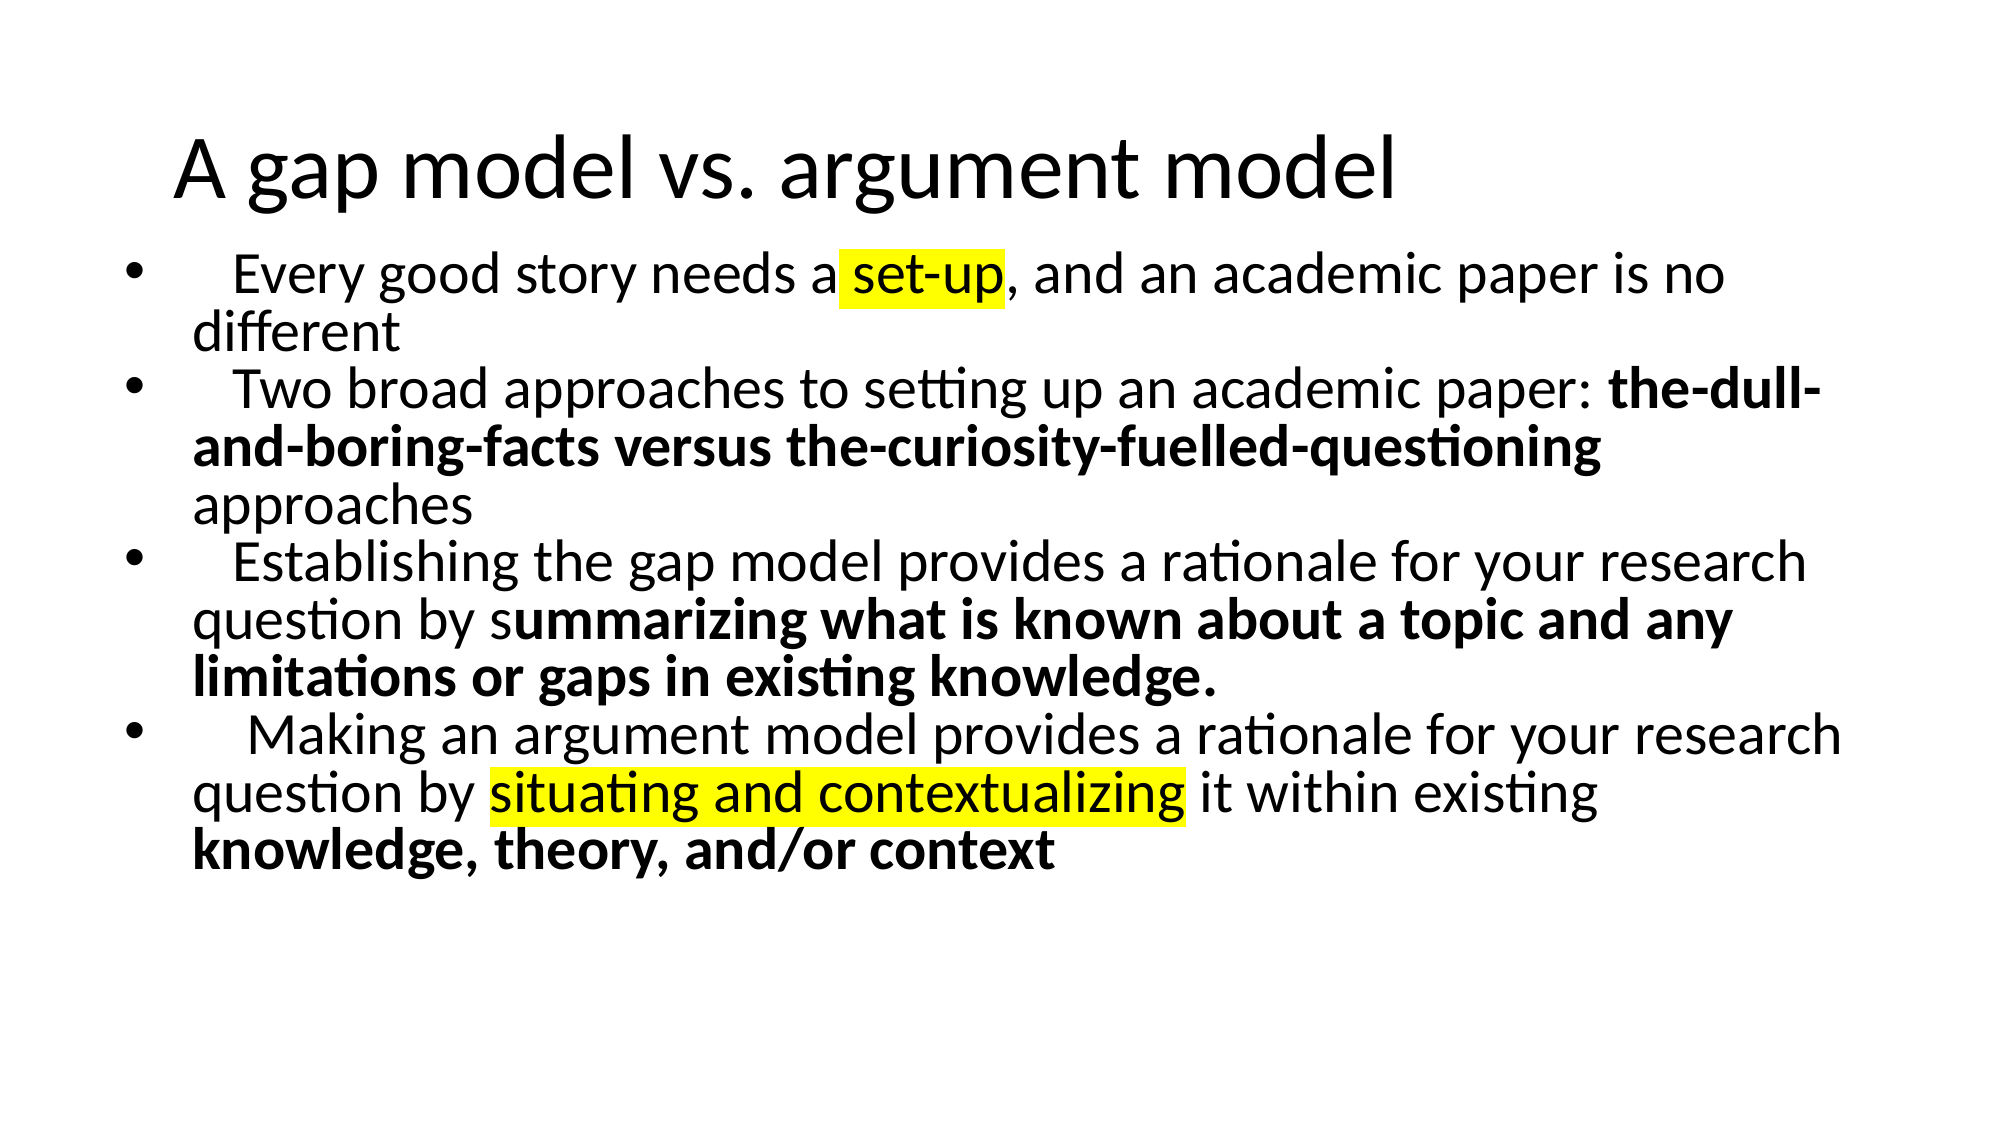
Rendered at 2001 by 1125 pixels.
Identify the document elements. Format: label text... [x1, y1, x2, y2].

title A gap model vs. argument model [137, 59, 1863, 240]
list Every good story needs a set-up, and an academic paper is no different Two broad approaches to setting up an academic paper: the-dull-and-boring-facts versus the-curiosity-fuelled-questioning approaches Establishing the gap model provides a rationale for your research question by summarizing what is known about a topic and any limitations or gaps in existing knowledge. Making an argument model provides a rationale for your research question by situating and contextualizing it within existing knowledge, theory, and/or context [102, 240, 1863, 1085]
